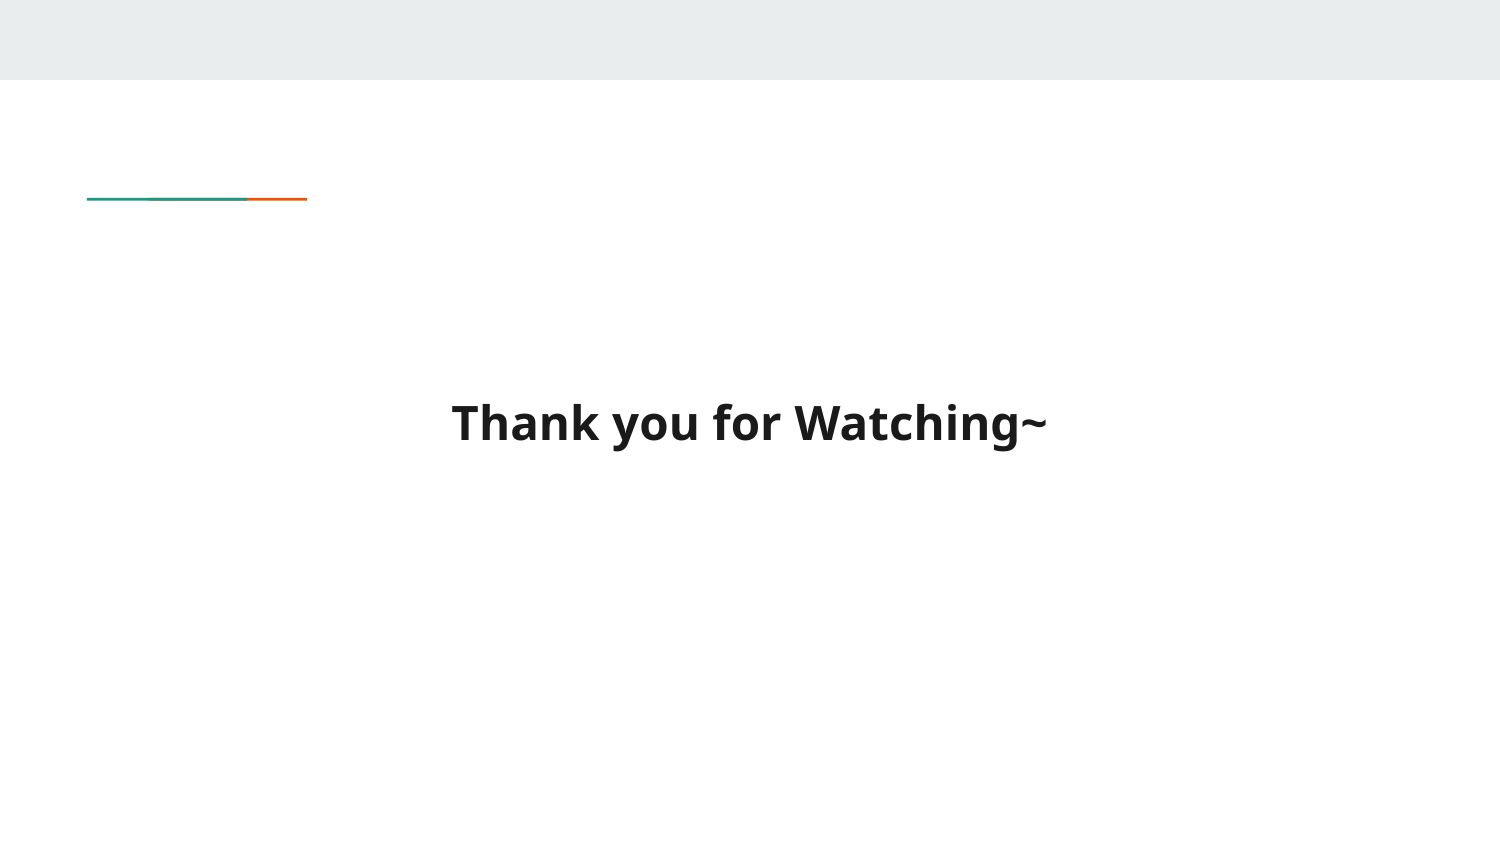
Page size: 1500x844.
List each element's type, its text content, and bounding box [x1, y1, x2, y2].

title Thank you for Watching~ [119, 377, 1381, 466]
